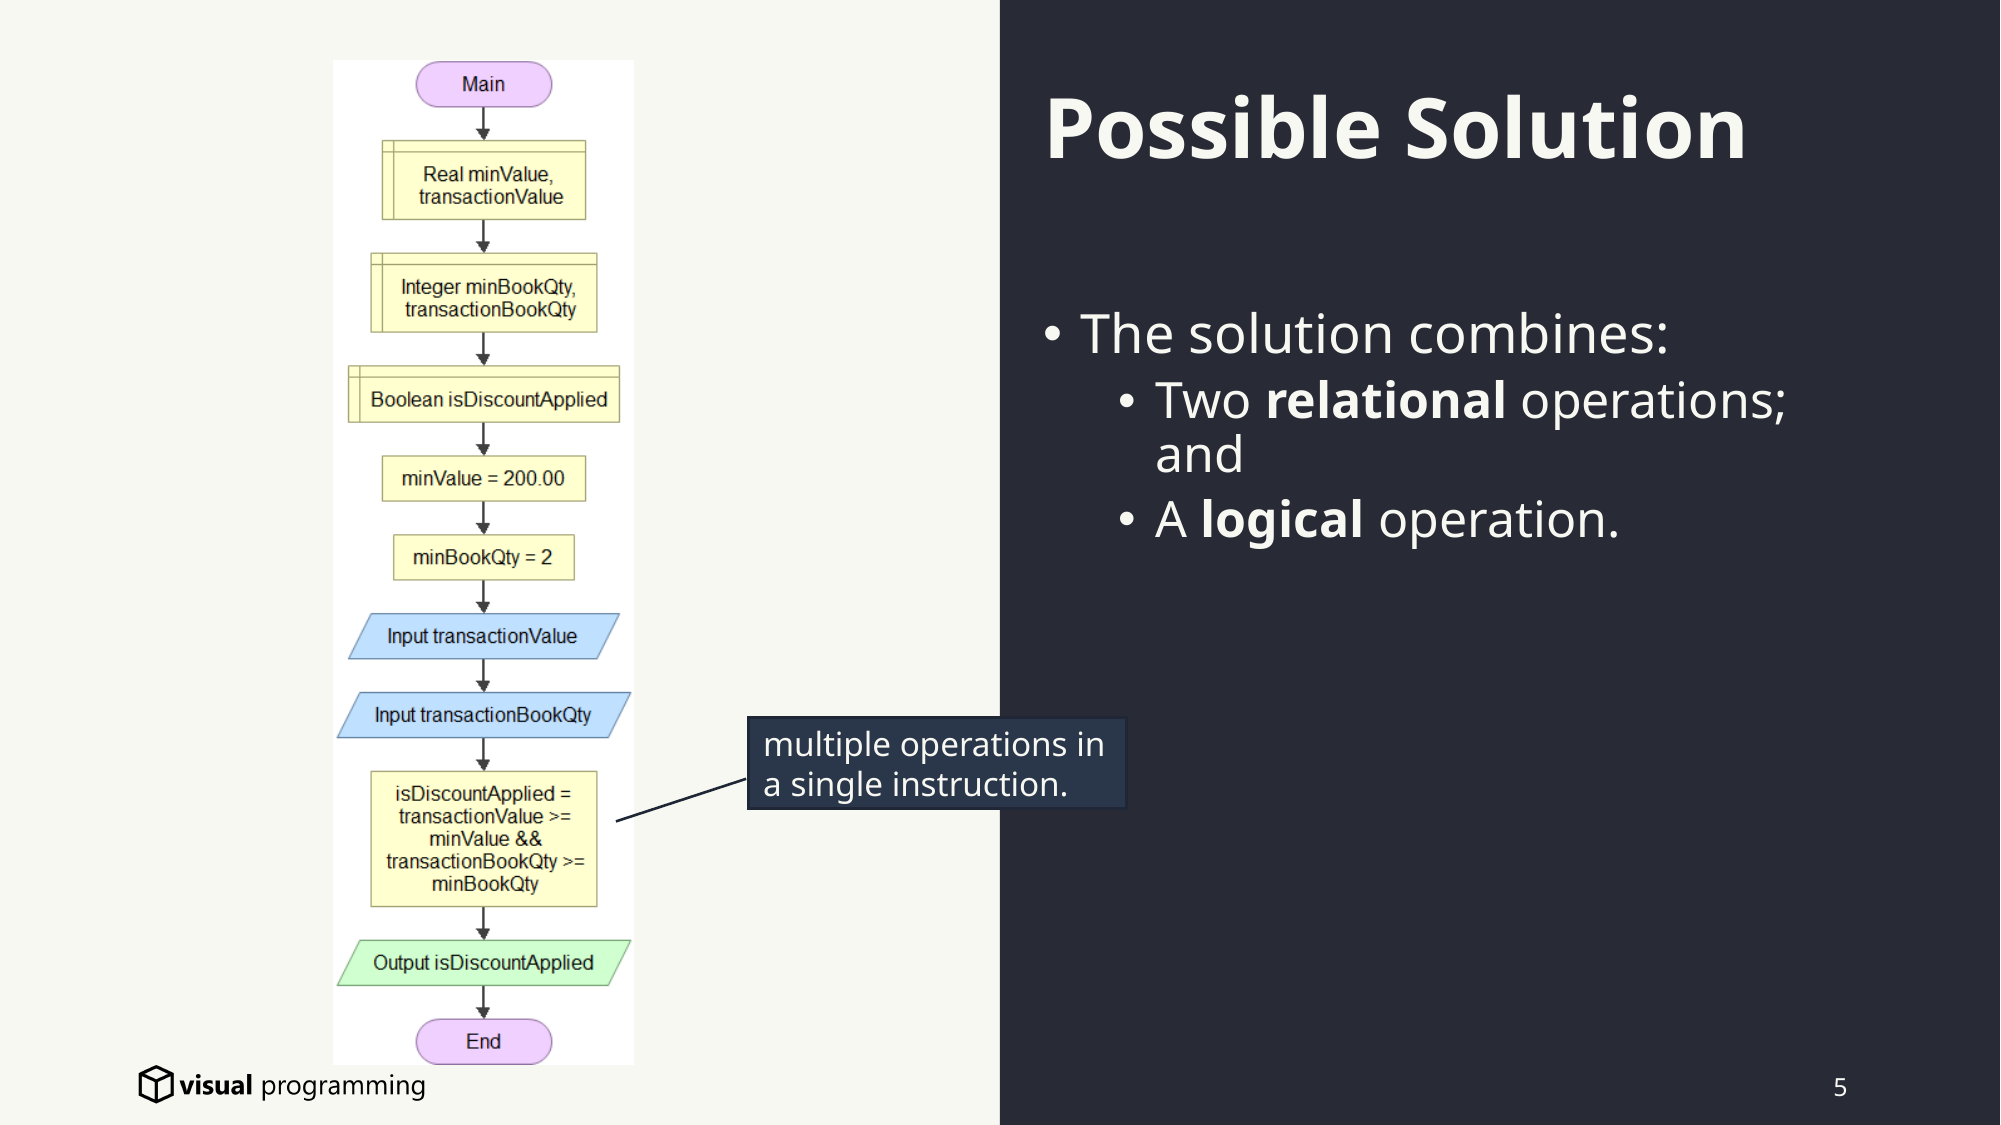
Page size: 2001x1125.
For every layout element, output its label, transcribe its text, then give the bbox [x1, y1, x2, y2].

title Possible Solution [1028, 23, 1863, 241]
picture [137, 60, 634, 1117]
slide_number 5 [1751, 1058, 1863, 1119]
list The solution combines: Two relational operations; and A logical operation. [1028, 299, 1863, 1014]
text_box multiple operations in a single instruction. [634, 716, 1128, 817]
